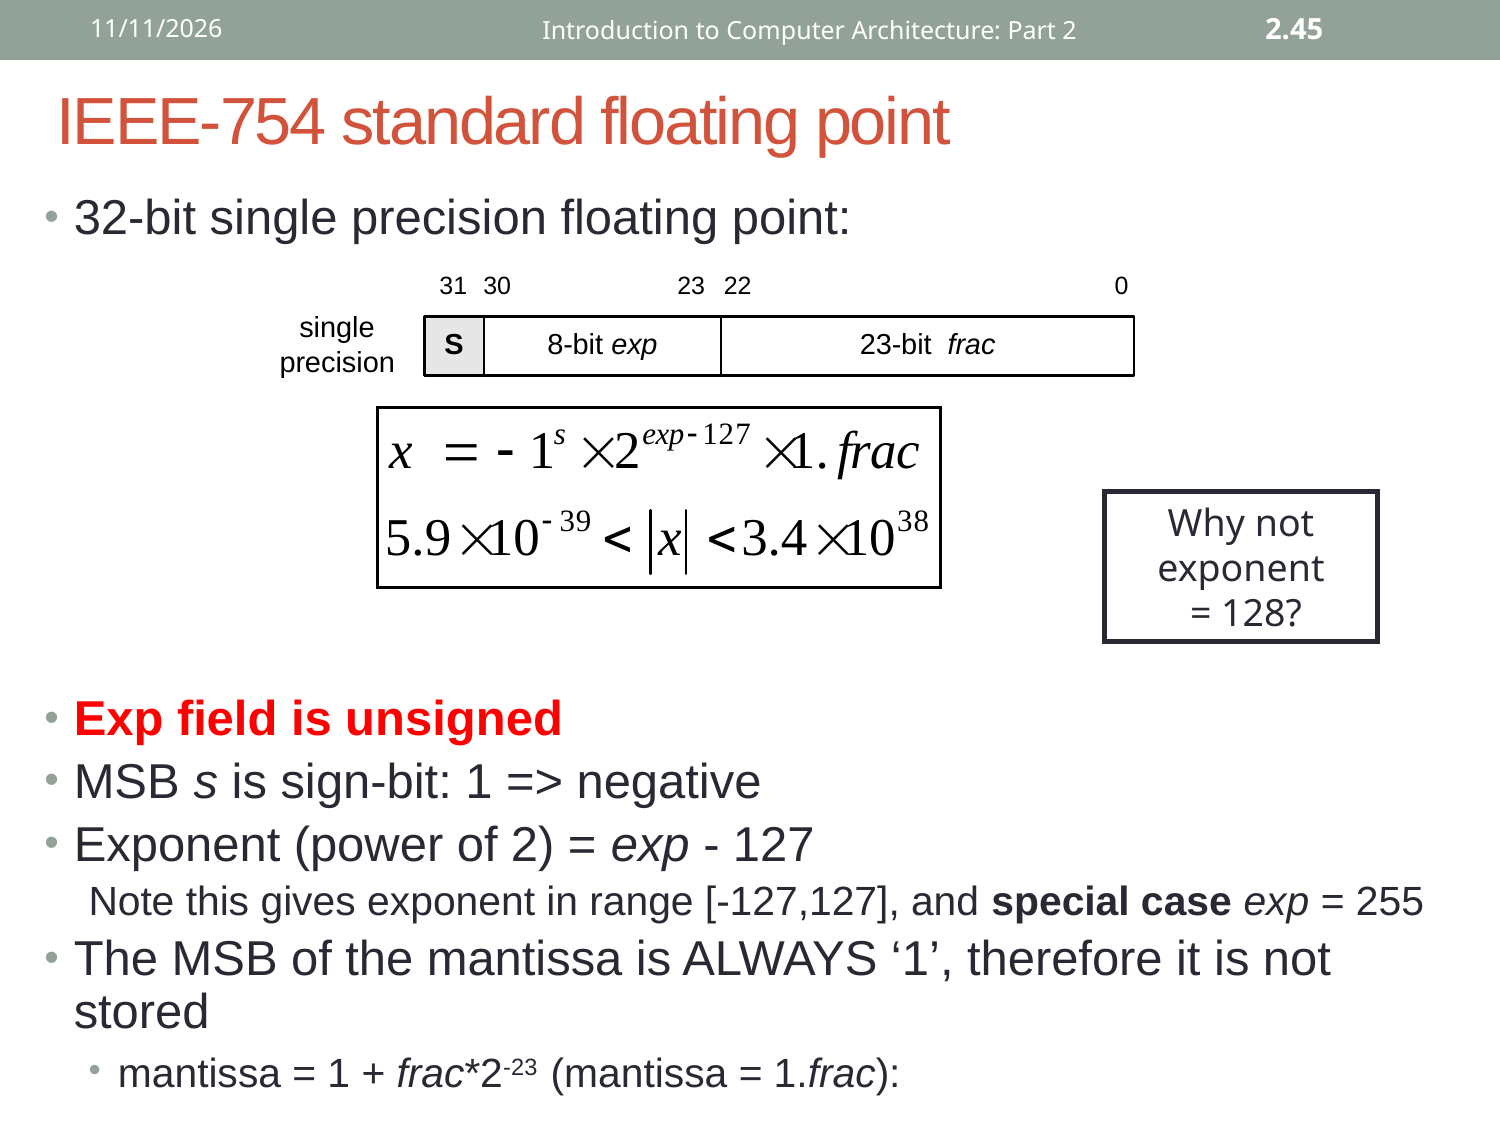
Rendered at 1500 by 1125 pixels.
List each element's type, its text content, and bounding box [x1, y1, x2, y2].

list 32-bit single precision floating point: Exp field is unsigned MSB s is sign-bit: 1 => negative Exponent (power of 2) = exp - 127 Note this gives exponent in range [-127,127], and special case exp = 255 The MSB of the mantissa is ALWAYS ‘1’, therefore it is not stored mantissa = 1 + frac*2-23 (mantissa = 1.frac): [29, 184, 1463, 1118]
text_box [237, 266, 1155, 385]
title IEEE-754 standard floating point [41, 63, 1392, 173]
slide_number 2.45 [1250, 3, 1425, 57]
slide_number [75, 3, 384, 57]
text_box Why not exponent = 128? [1104, 491, 1378, 642]
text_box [378, 408, 940, 587]
footer Introduction to Computer Architecture: Part 2 [417, 3, 1093, 57]
